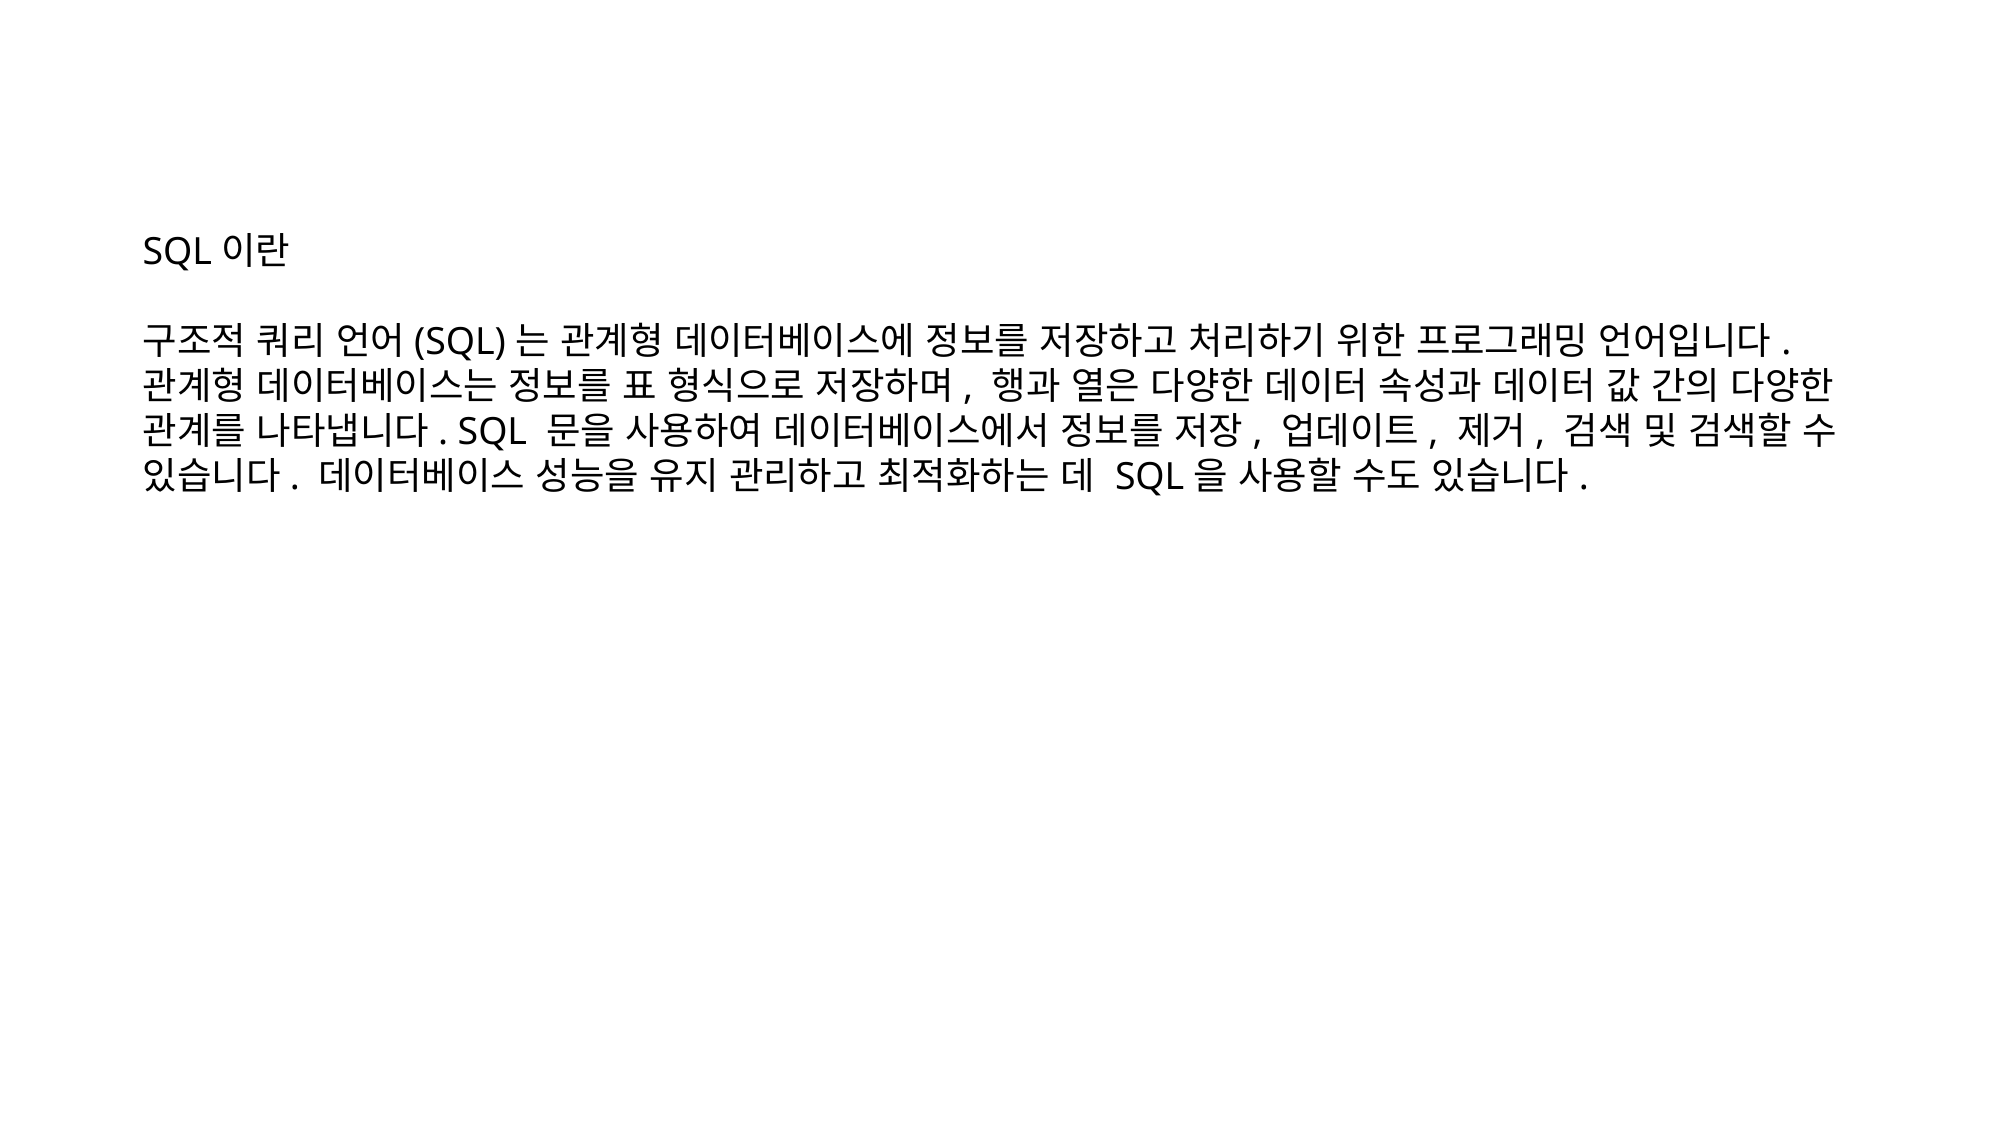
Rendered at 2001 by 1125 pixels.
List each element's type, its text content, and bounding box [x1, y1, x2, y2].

text_box SQL이란 구조적 쿼리 언어(SQL)는 관계형 데이터베이스에 정보를 저장하고 처리하기 위한 프로그래밍 언어입니다. 관계형 데이터베이스는 정보를 표 형식으로 저장하며, 행과 열은 다양한 데이터 속성과 데이터 값 간의 다양한 관계를 나타냅니다. SQL 문을 사용하여 데이터베이스에서 정보를 저장, 업데이트, 제거, 검색 및 검색할 수 있습니다. 데이터베이스 성능을 유지 관리하고 최적화하는 데 SQL을 사용할 수도 있습니다. [127, 219, 1857, 505]
